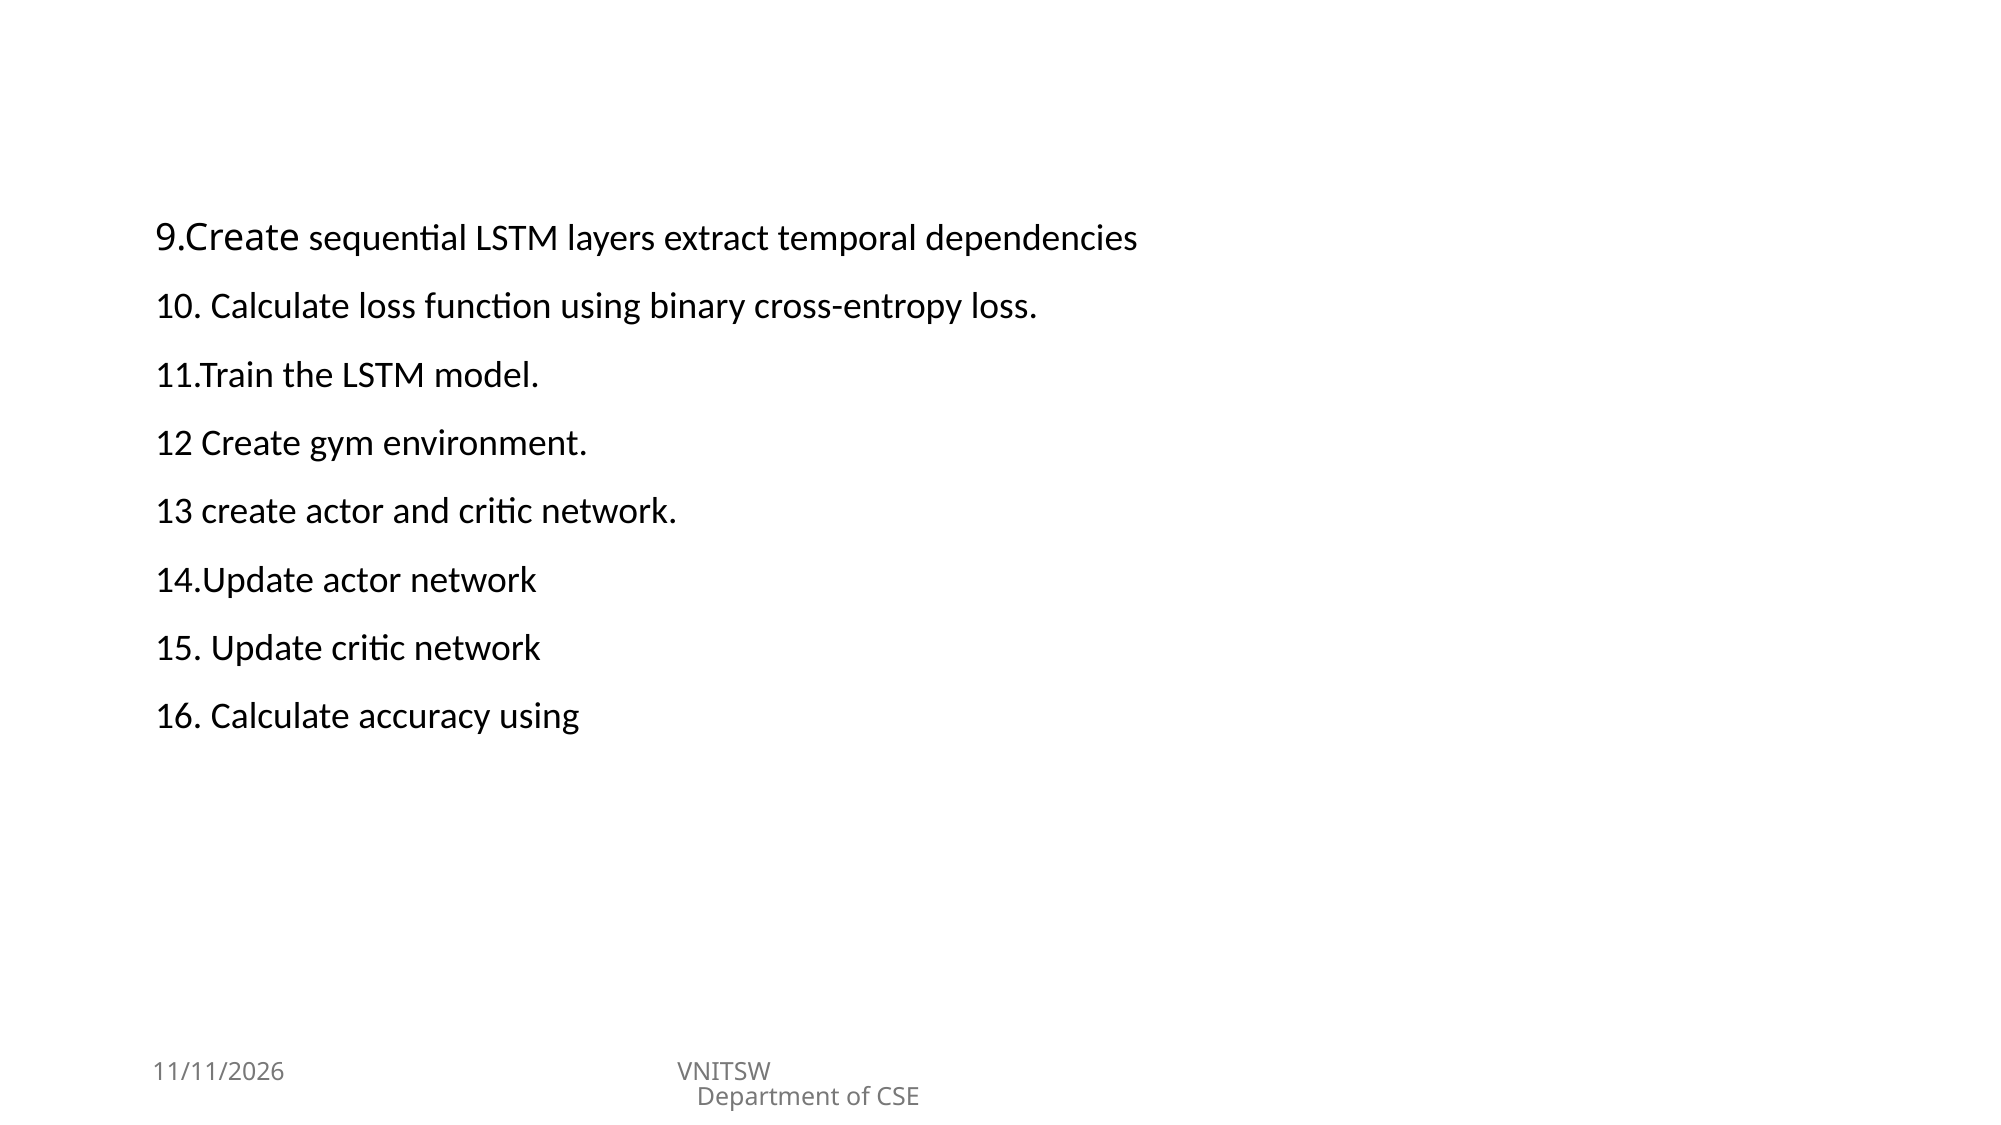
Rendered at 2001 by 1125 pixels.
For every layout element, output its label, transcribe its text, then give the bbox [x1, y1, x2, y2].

footer VNITSW Department of CSE [662, 1042, 1338, 1103]
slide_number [137, 1042, 588, 1103]
